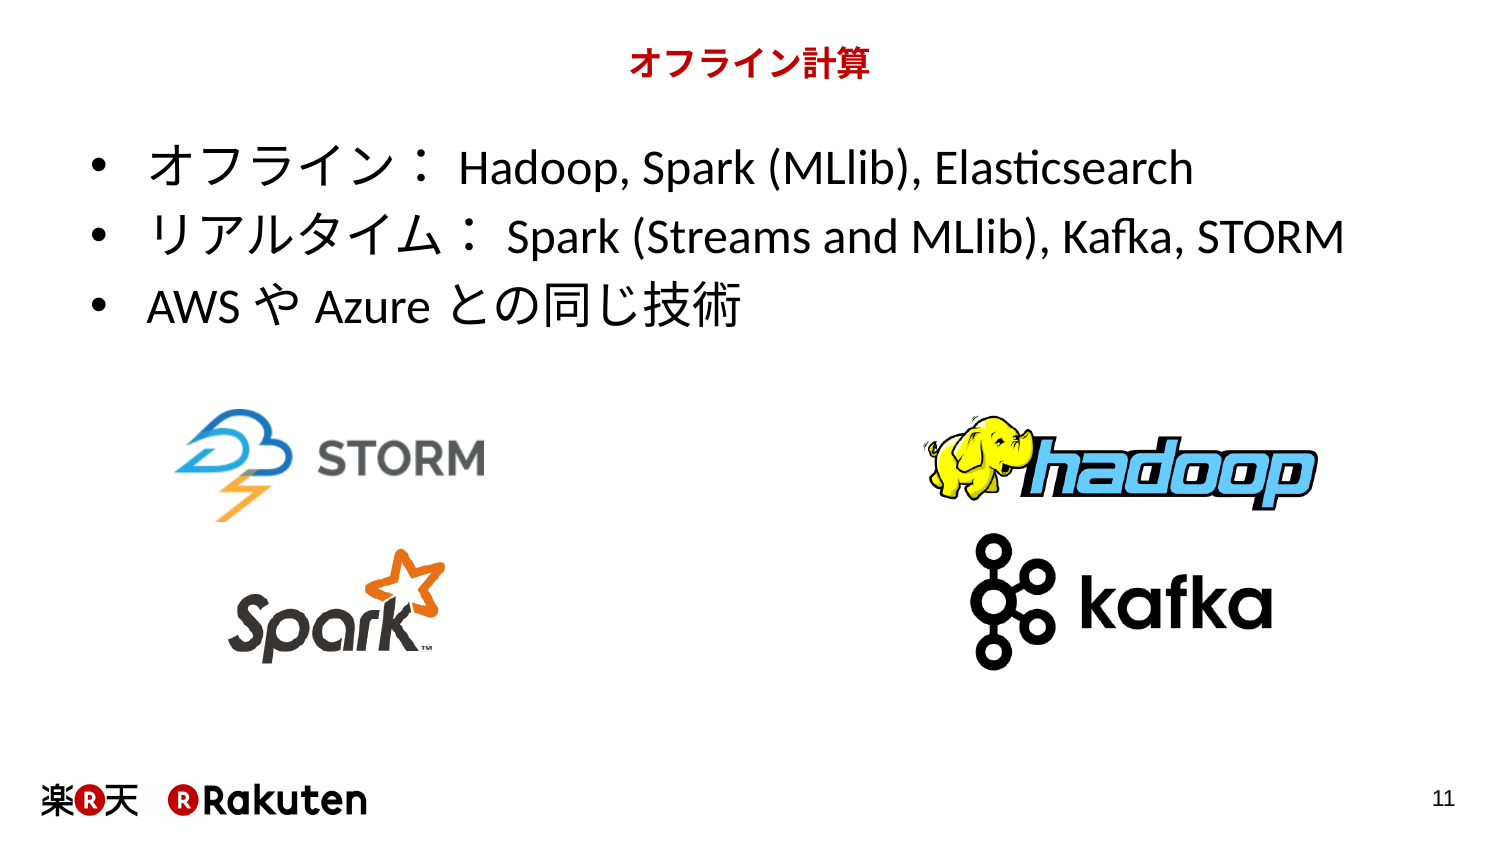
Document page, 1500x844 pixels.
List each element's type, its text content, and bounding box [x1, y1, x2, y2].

picture [224, 546, 457, 665]
picture [917, 409, 1324, 693]
picture [37, 779, 372, 821]
title オフライン計算 [75, 33, 1425, 92]
list オフライン：Hadoop, Spark (MLlib), Elasticsearch リアルタイム：Spark (Streams and MLlib), Kafka, STORM AWSやAzureとの同じ技術 [75, 126, 1425, 754]
slide_number 11 [1120, 776, 1471, 822]
picture [174, 409, 484, 523]
